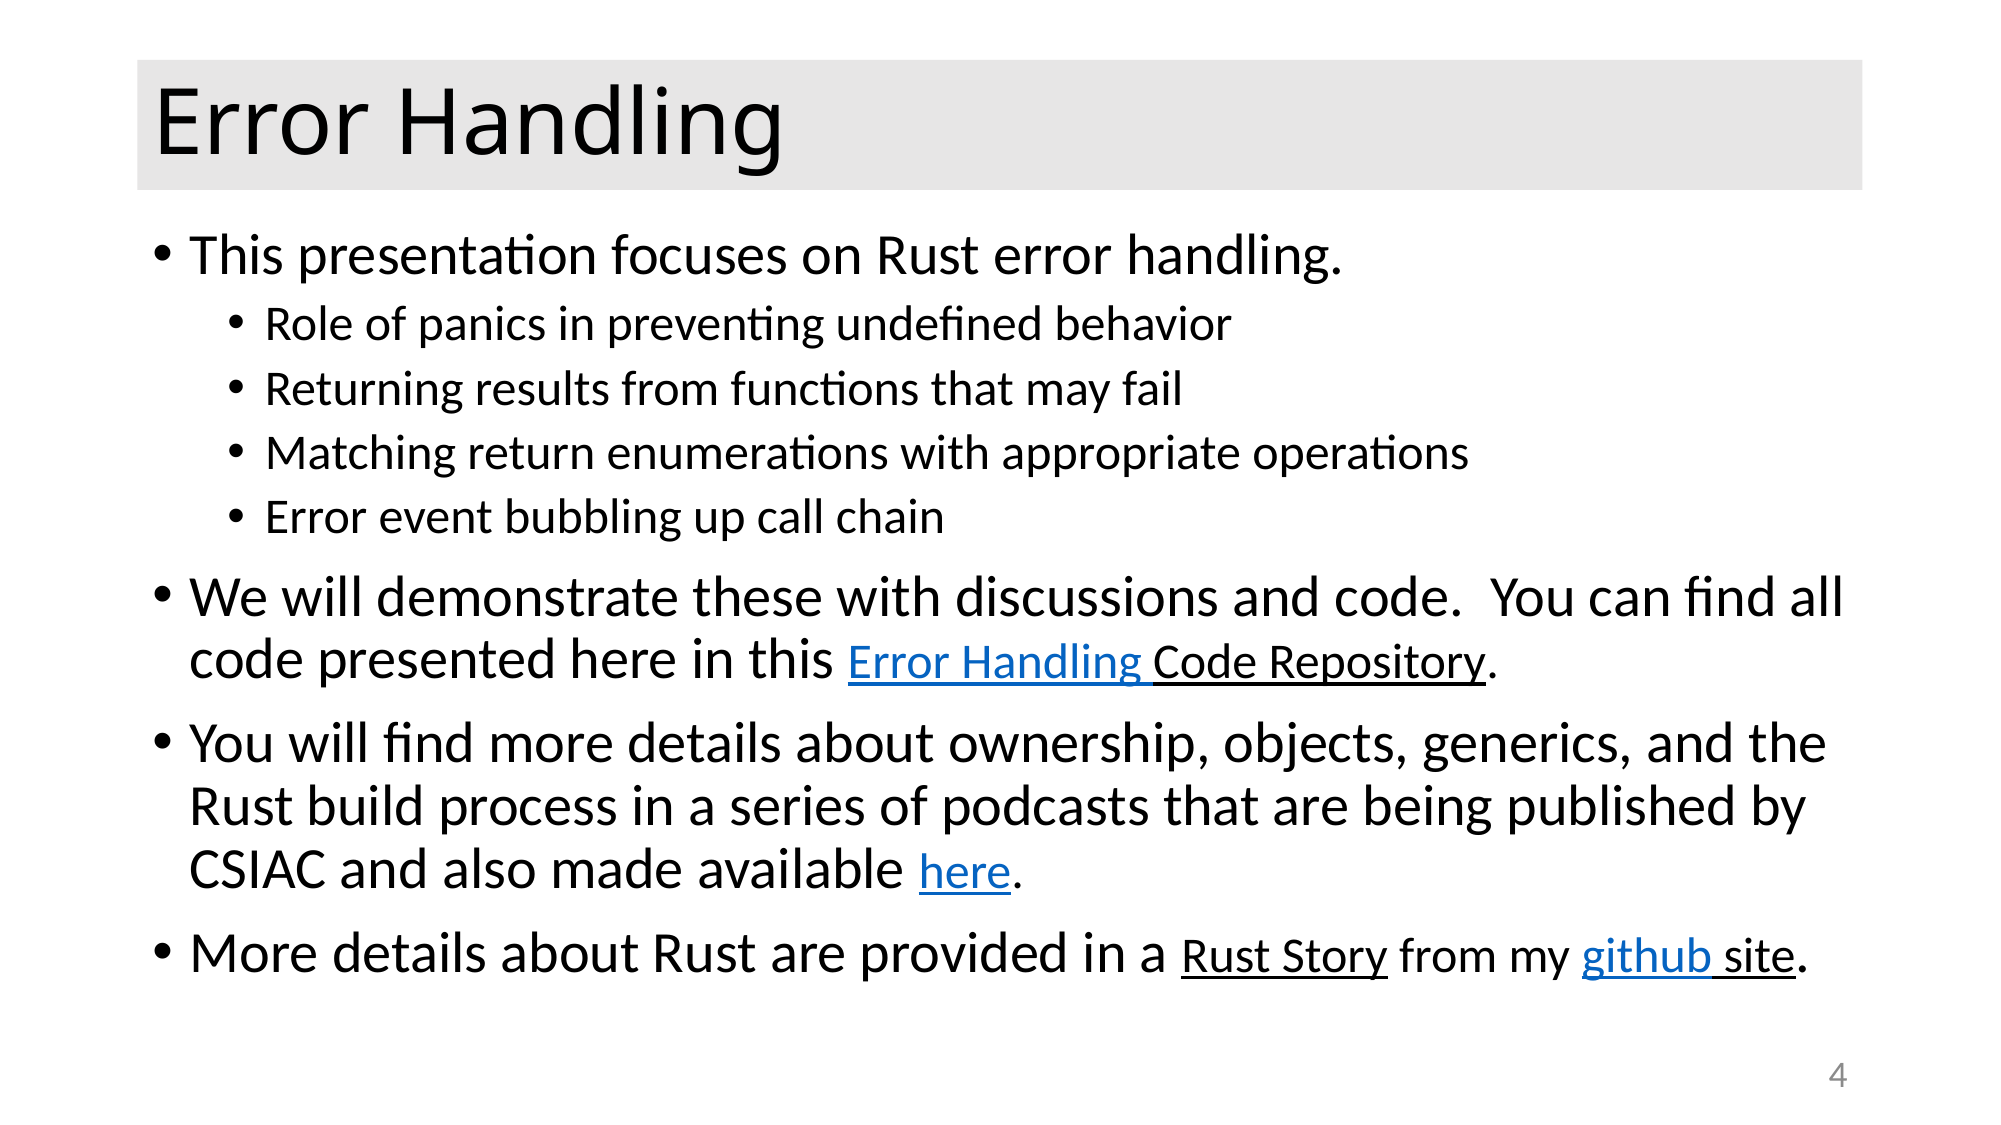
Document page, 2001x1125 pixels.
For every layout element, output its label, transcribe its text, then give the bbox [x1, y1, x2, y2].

slide_number 4 [1412, 1042, 1863, 1103]
title Error Handling [137, 59, 1863, 190]
list This presentation focuses on Rust error handling. Role of panics in preventing undefined behavior Returning results from functions that may fail Matching return enumerations with appropriate operations Error event bubbling up call chain We will demonstrate these with discussions and code. You can find all code presented here in this Error Handling Code Repository. You will find more details about ownership, objects, generics, and the Rust build process in a series of podcasts that are being published by CSIAC and also made available here. More details about Rust are provided in a Rust Story from my github site. [137, 216, 1863, 1014]
